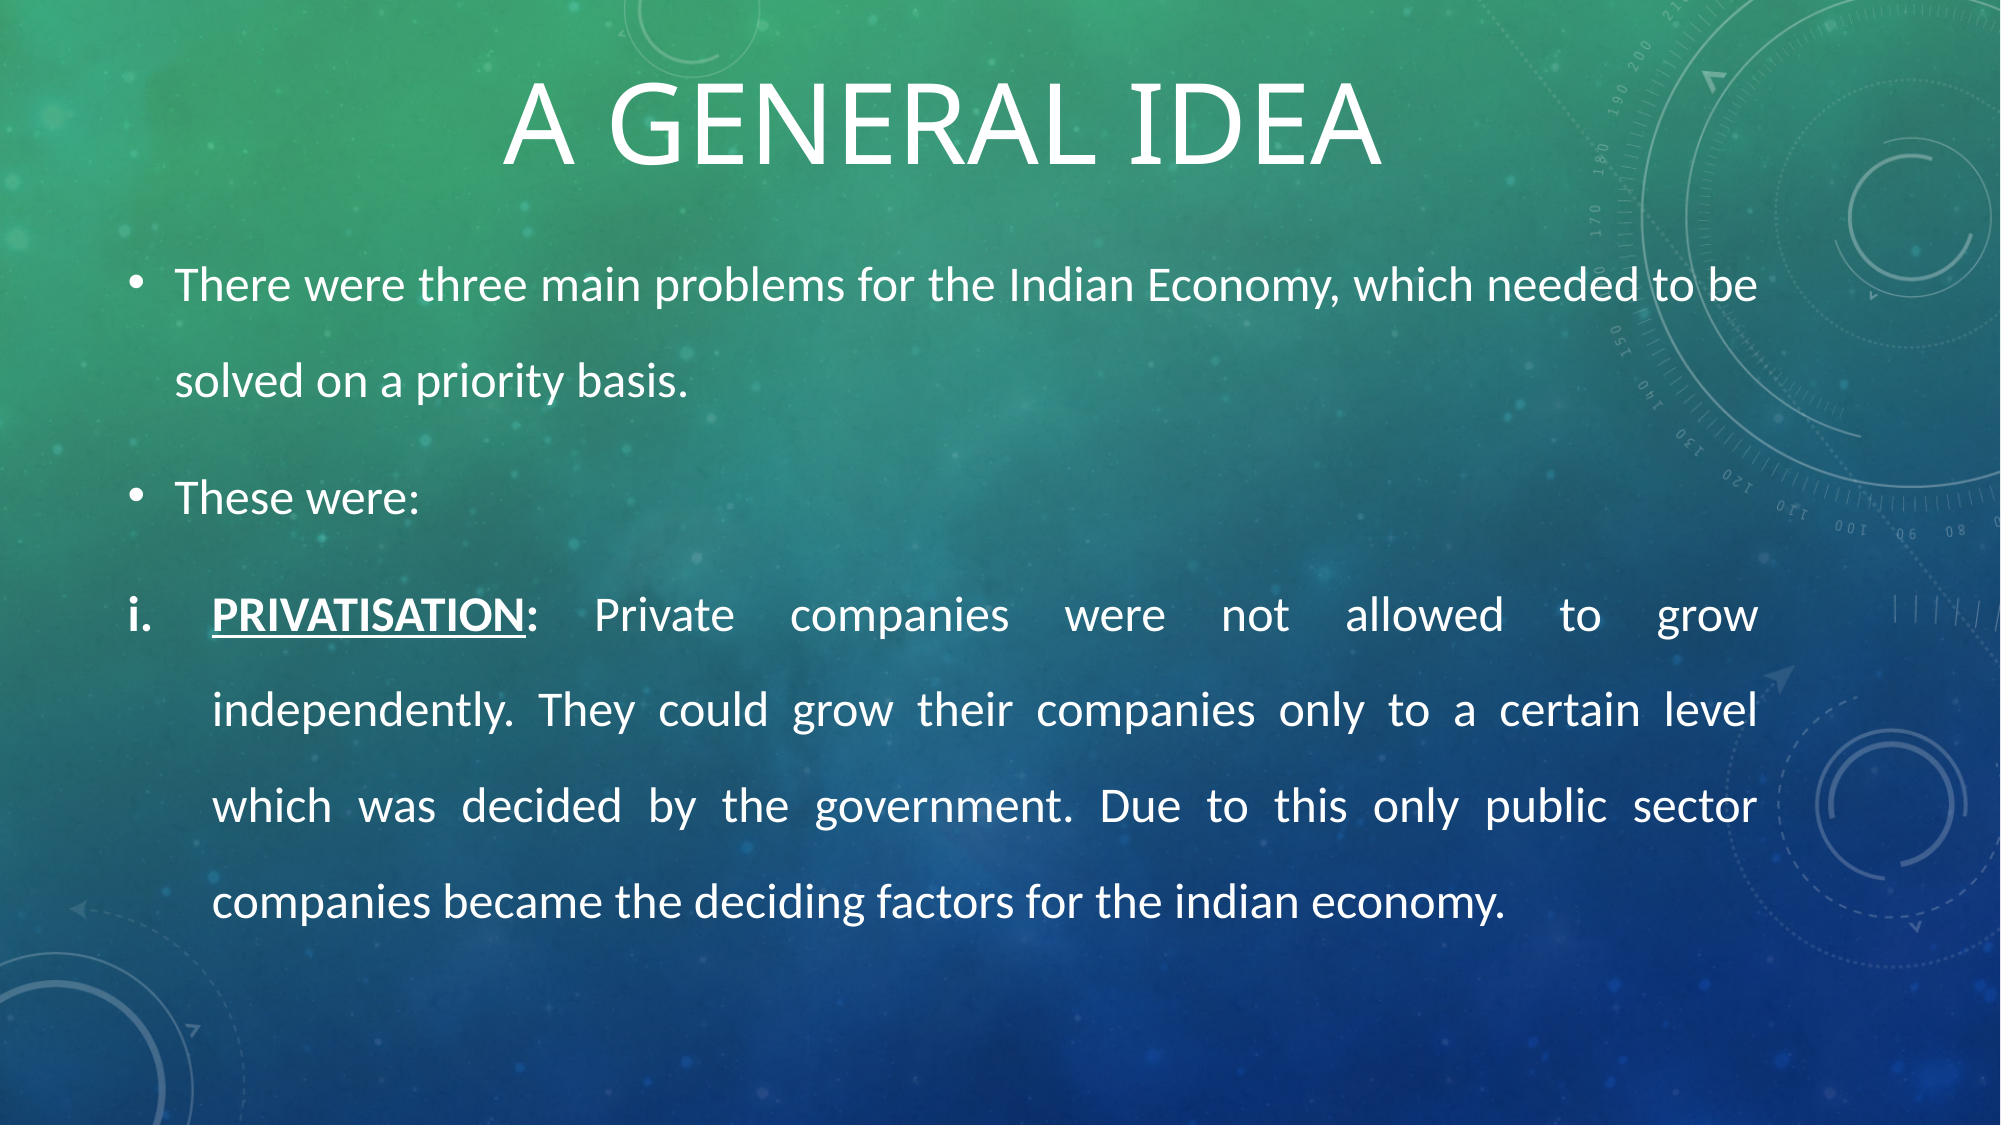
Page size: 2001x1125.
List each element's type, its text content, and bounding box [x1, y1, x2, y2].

picture [0, 0, 2001, 1125]
title A GENERAL IDEA [112, 0, 1775, 194]
list There were three main problems for the Indian Economy, which needed to be solved on a priority basis. These were: PRIVATISATION: Private companies were not allowed to grow independently. They could grow their companies only to a certain level which was decided by the government. Due to this only public sector companies became the deciding factors for the indian economy. [112, 194, 1775, 950]
